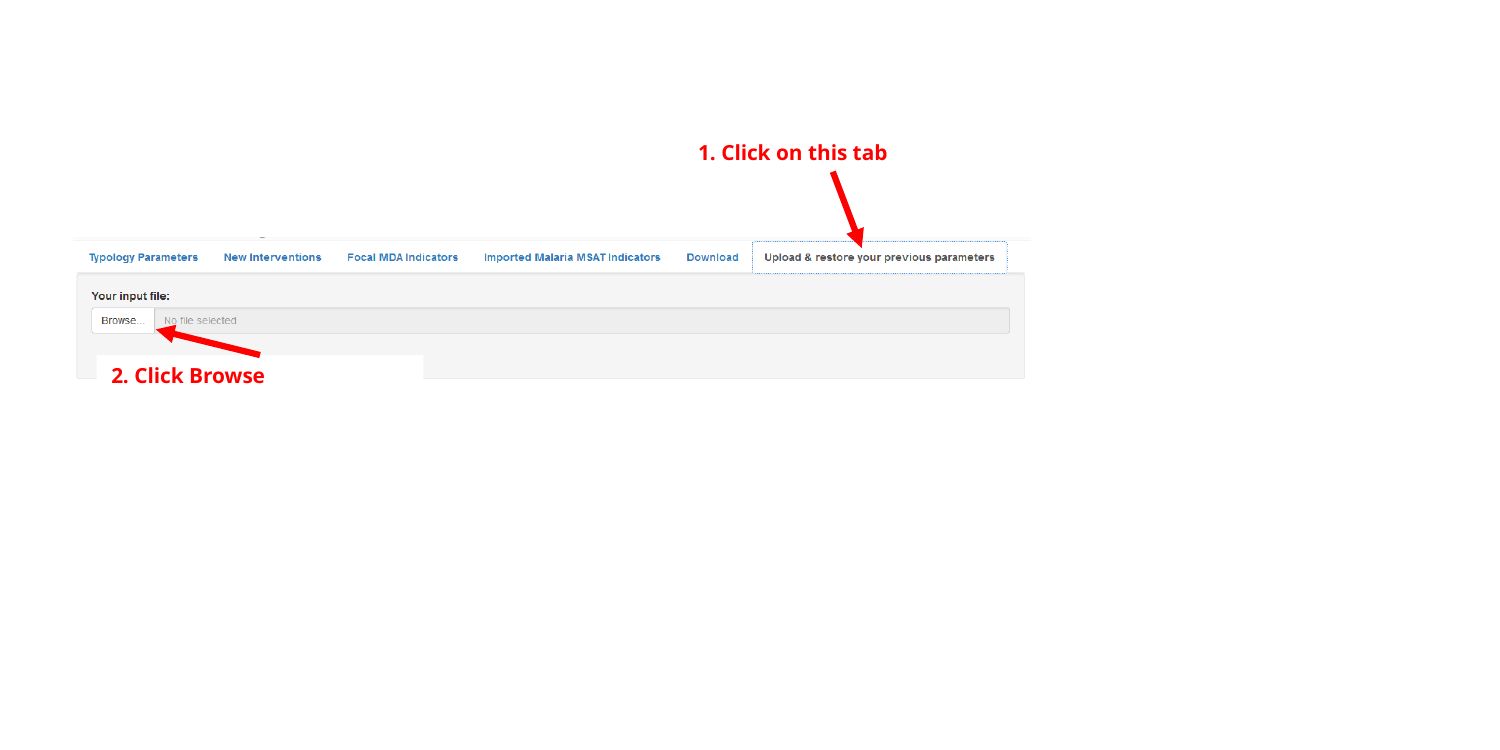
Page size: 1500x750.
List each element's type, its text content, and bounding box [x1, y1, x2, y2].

picture [73, 237, 1031, 407]
text_box 1. Click on this tab [683, 131, 983, 172]
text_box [155, 329, 260, 355]
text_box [832, 172, 862, 249]
